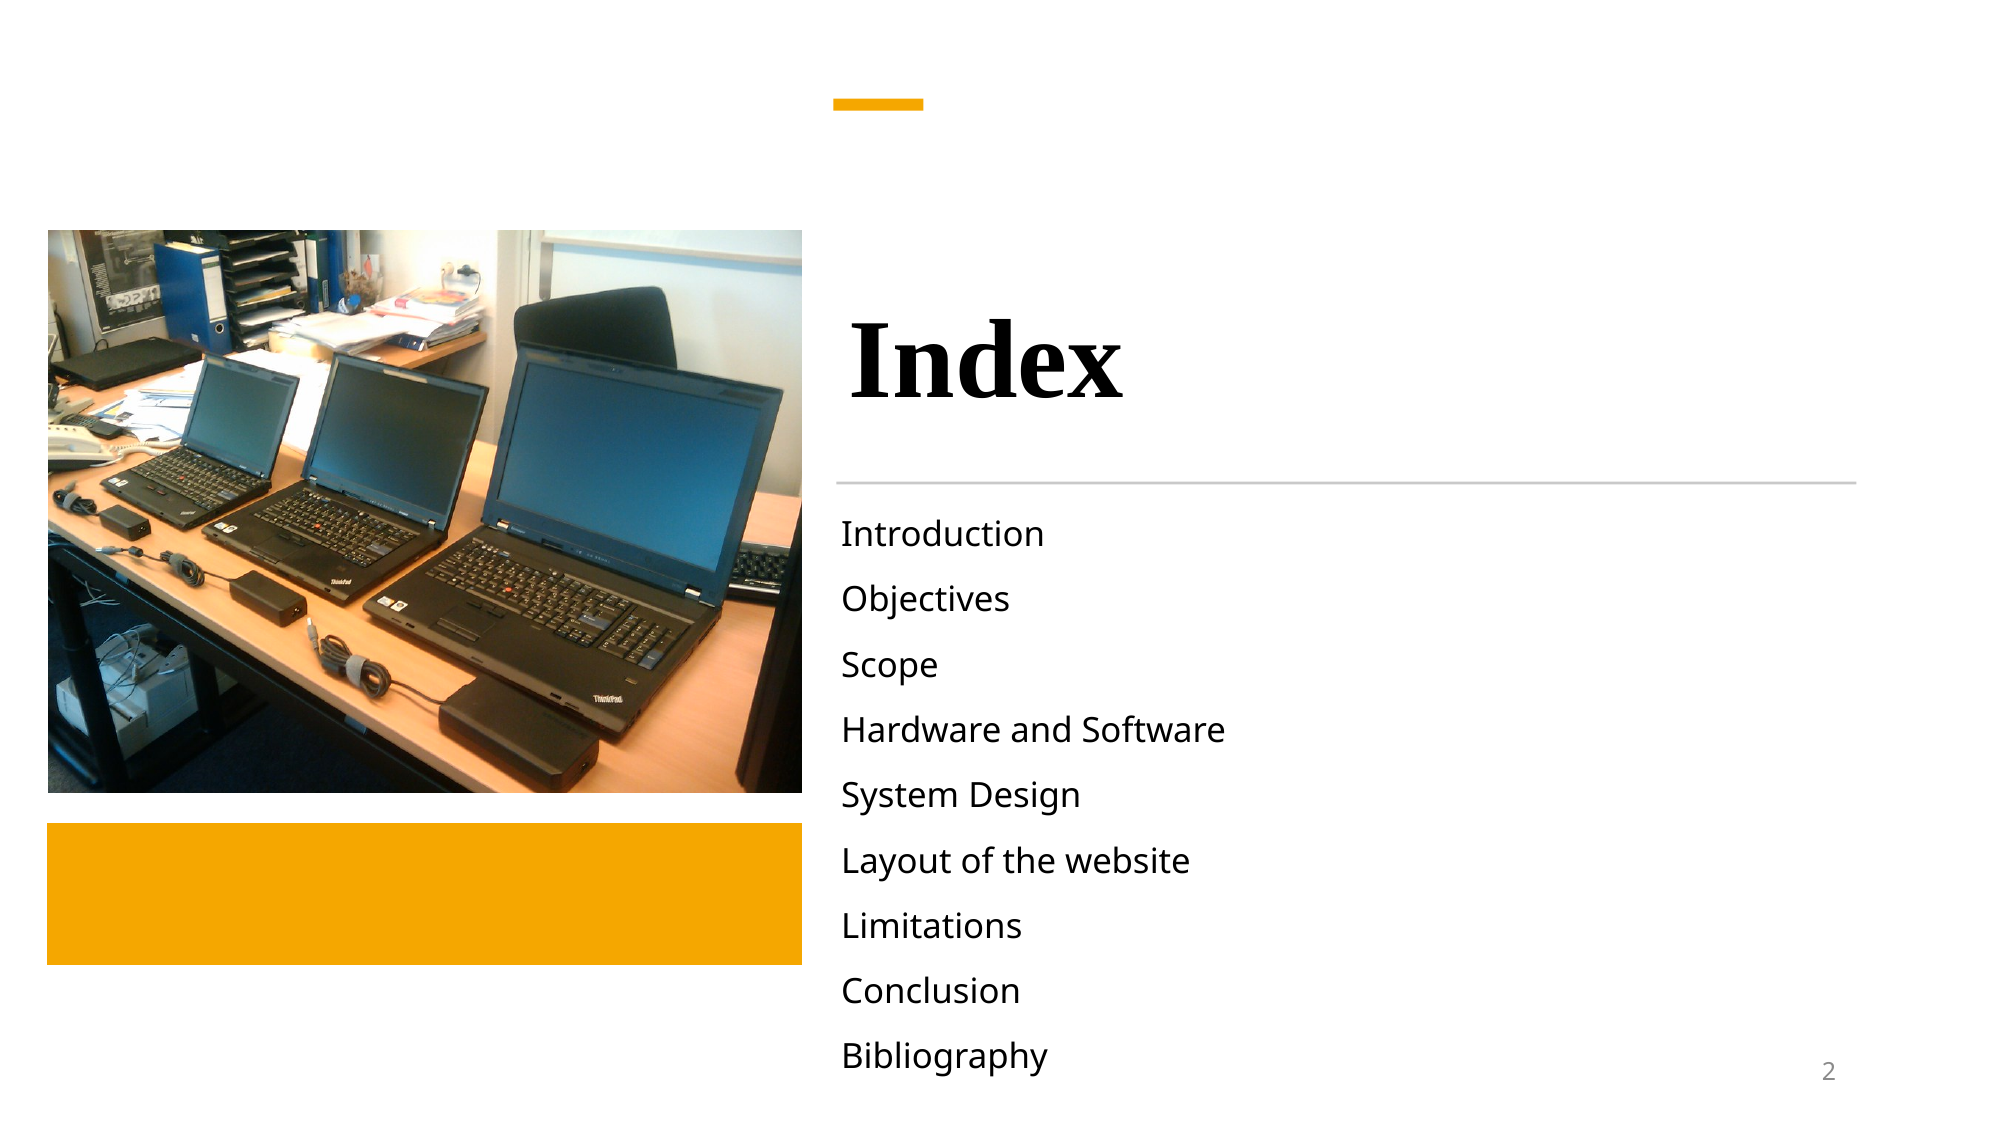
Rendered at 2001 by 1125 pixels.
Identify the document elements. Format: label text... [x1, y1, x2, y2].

picture [48, 230, 802, 793]
list Introduction Objectives Scope Hardware and Software System Design Layout of the website Limitations Conclusion Bibliography [826, 500, 1348, 1085]
text_box [47, 823, 802, 965]
slide_number 2 [1401, 1042, 1851, 1103]
title Index [833, 176, 1863, 429]
